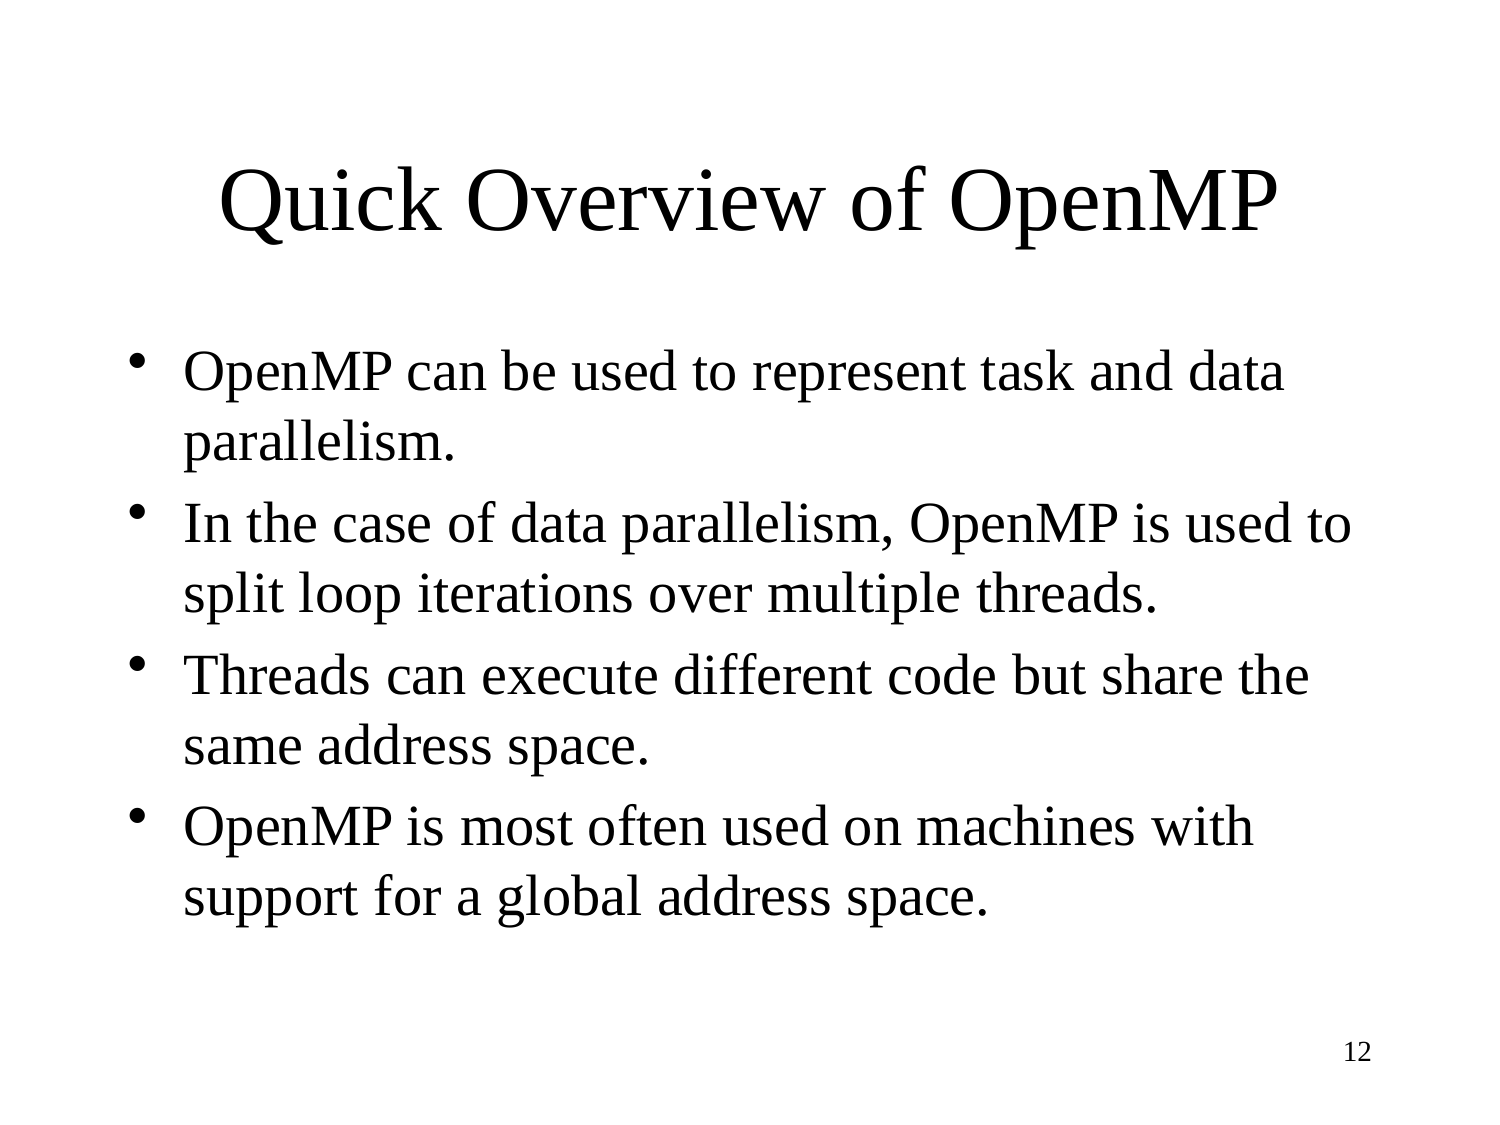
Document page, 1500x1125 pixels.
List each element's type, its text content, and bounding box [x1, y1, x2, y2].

slide_number 12 [1074, 1025, 1388, 1101]
title Quick Overview of OpenMP [112, 99, 1388, 288]
list OpenMP can be used to represent task and data parallelism. In the case of data parallelism, OpenMP is used to split loop iterations over multiple threads. Threads can execute different code but share the same address space. OpenMP is most often used on machines with support for a global address space. [112, 324, 1388, 1025]
